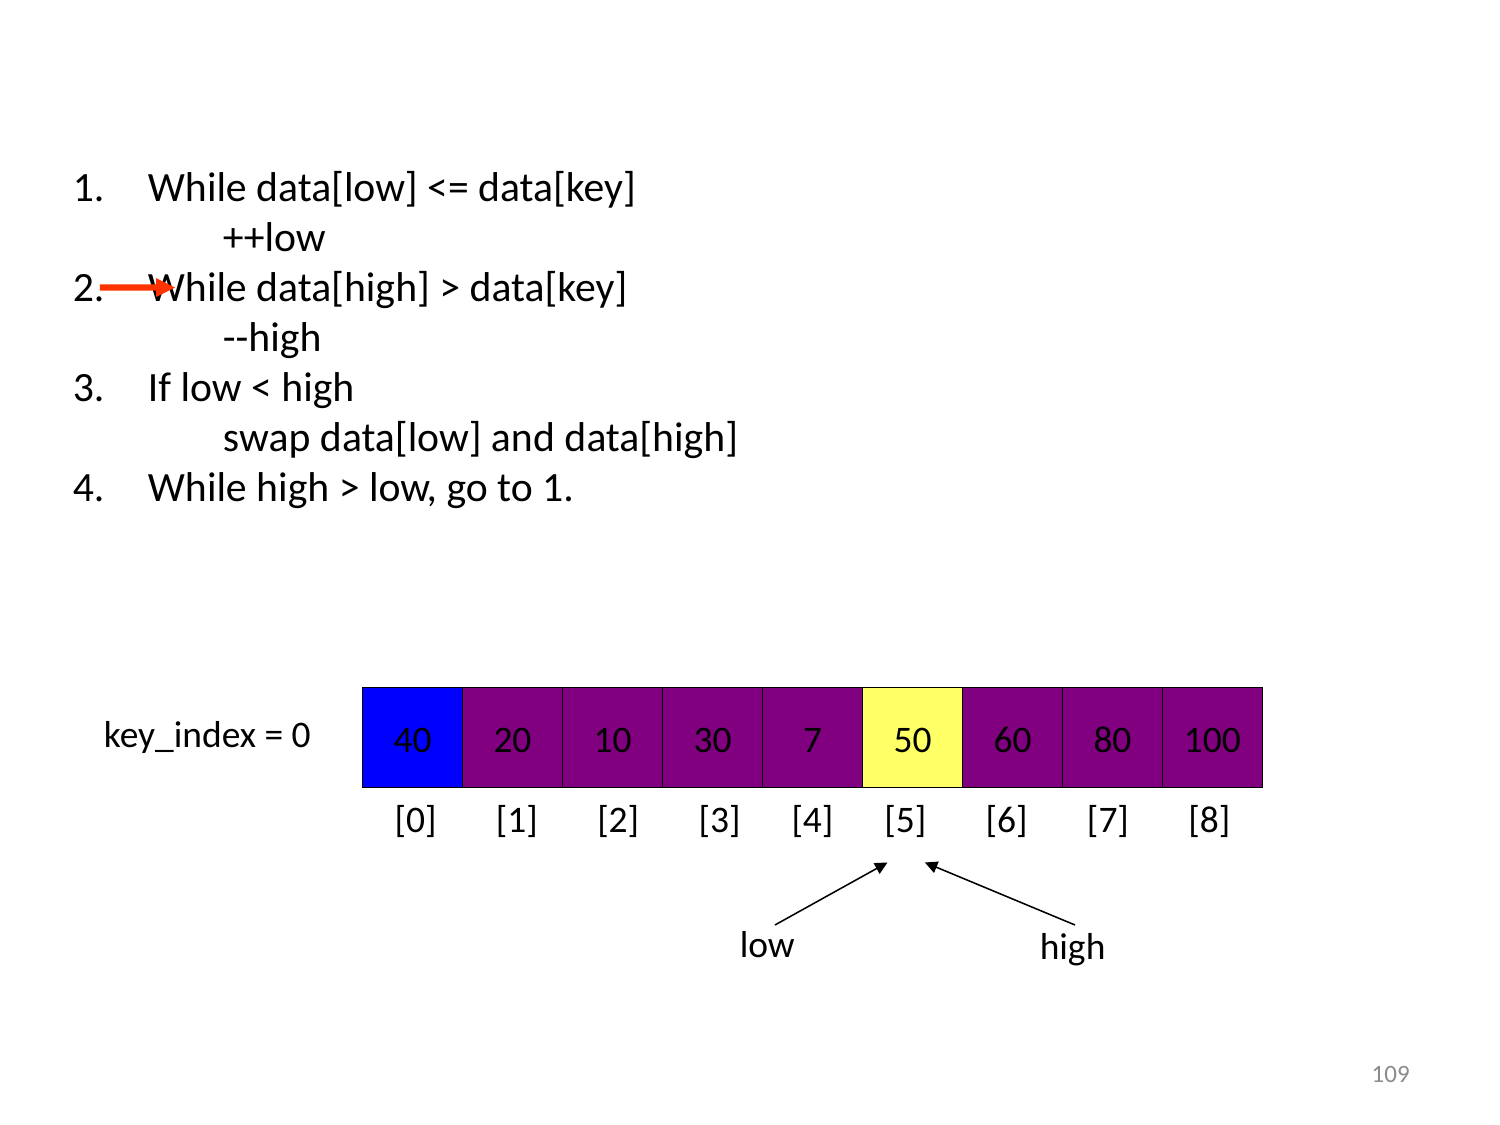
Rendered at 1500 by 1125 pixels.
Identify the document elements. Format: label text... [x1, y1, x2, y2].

text_box 30 [662, 687, 762, 787]
text_box While data[low] <= data[key] ++low While data[high] > data[key] --high If low < high swap data[low] and data[high] While high > low, go to 1. [58, 152, 904, 668]
text_box key_index = 0 [89, 702, 326, 762]
slide_number 109 [1074, 1042, 1425, 1103]
text_box 60 [962, 687, 1062, 787]
text_box 100 [1162, 687, 1263, 788]
text_box 20 [462, 687, 562, 787]
text_box [0] [1] [2] [3] [4] [5] [6] [7] [8] [379, 787, 1247, 848]
text_box 50 [862, 687, 962, 787]
text_box [924, 861, 1076, 926]
text_box low [725, 912, 1045, 973]
text_box high [1025, 914, 1375, 975]
text_box 40 [362, 687, 462, 788]
text_box 7 [762, 687, 862, 787]
text_box 80 [1062, 687, 1162, 787]
text_box [99, 281, 175, 294]
text_box [774, 862, 888, 926]
text_box 10 [562, 687, 662, 787]
